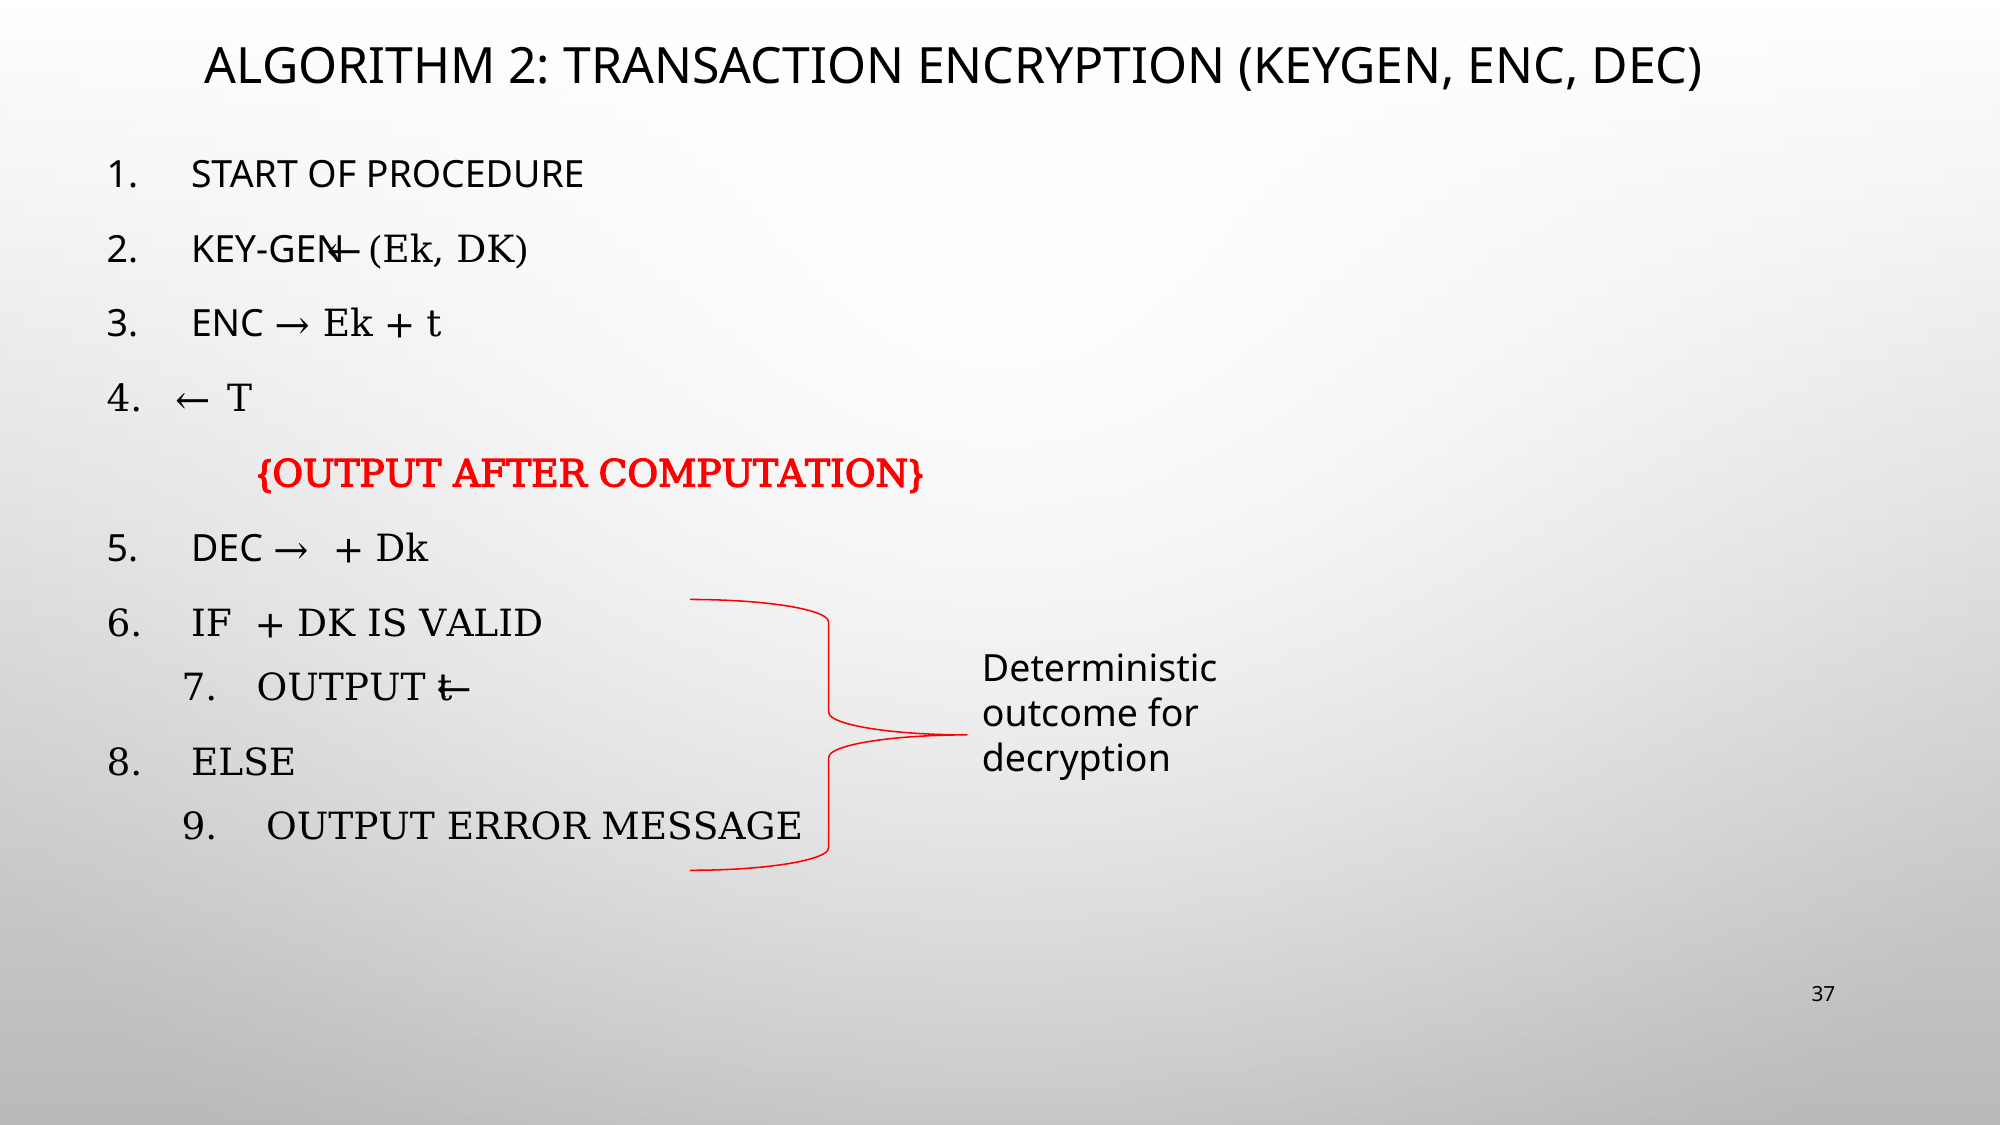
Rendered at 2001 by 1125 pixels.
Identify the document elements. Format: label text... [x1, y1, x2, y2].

picture [0, 0, 2000, 1125]
slide_number 37 [1724, 965, 1851, 1025]
text_box Deterministic outcome for decryption [967, 636, 1304, 787]
title Algorithm 2: Transaction Encryption (Keygen, Enc, Dec) [0, 0, 1909, 134]
text_box [690, 598, 967, 872]
